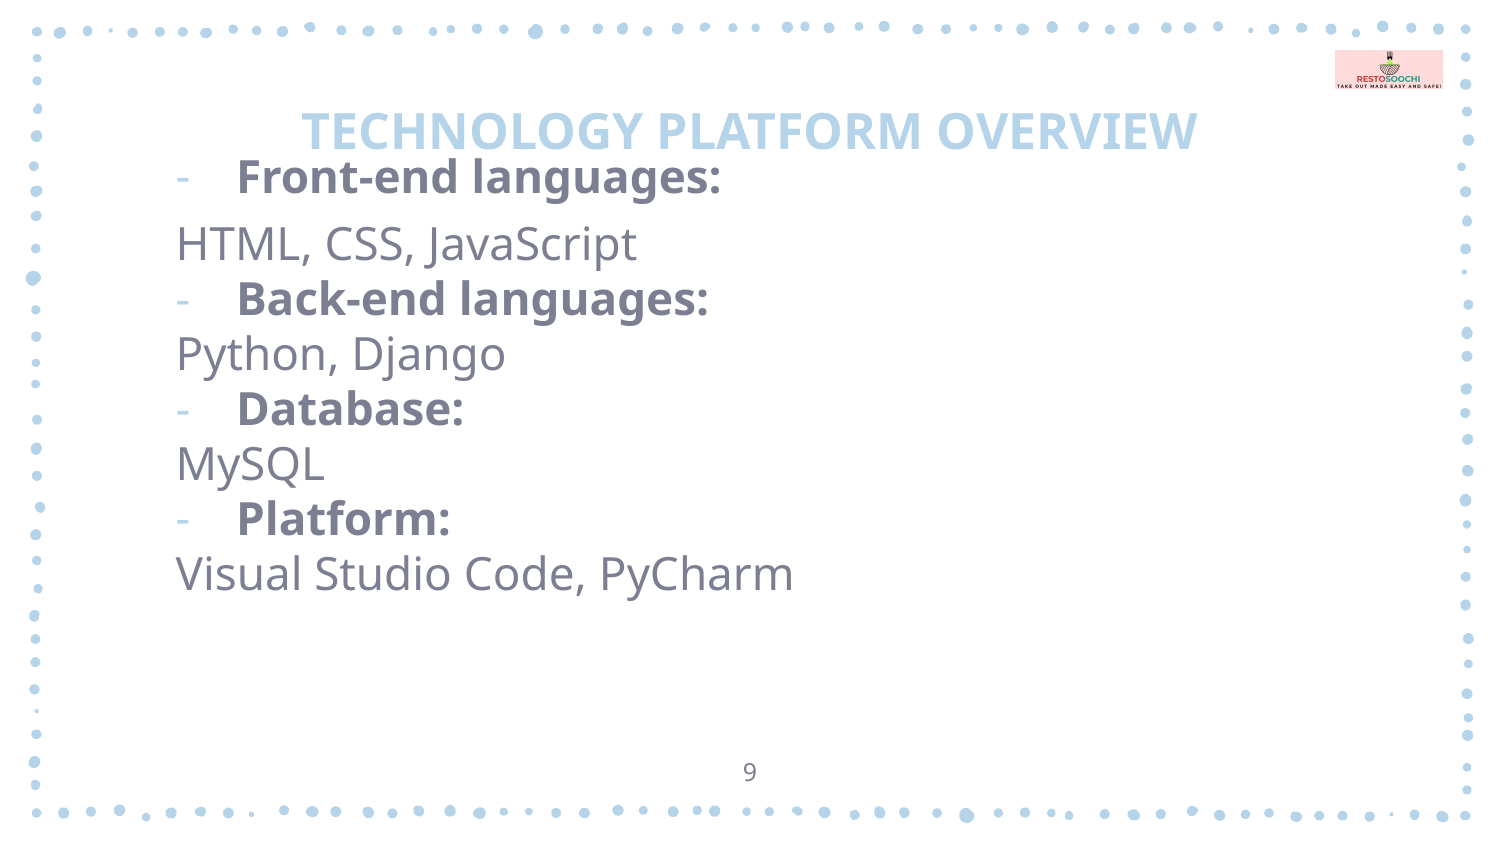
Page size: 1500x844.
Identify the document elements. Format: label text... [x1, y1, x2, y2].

title TECHNOLOGY PLATFORM OVERVIEW [146, 33, 1354, 132]
picture [1335, 50, 1443, 89]
slide_number 9 [0, 741, 1500, 807]
list Front-end languages: HTML, CSS, JavaScript Back-end languages: Python, Django Database: MySQL Platform: Visual Studio Code, PyCharm [146, 132, 1354, 693]
